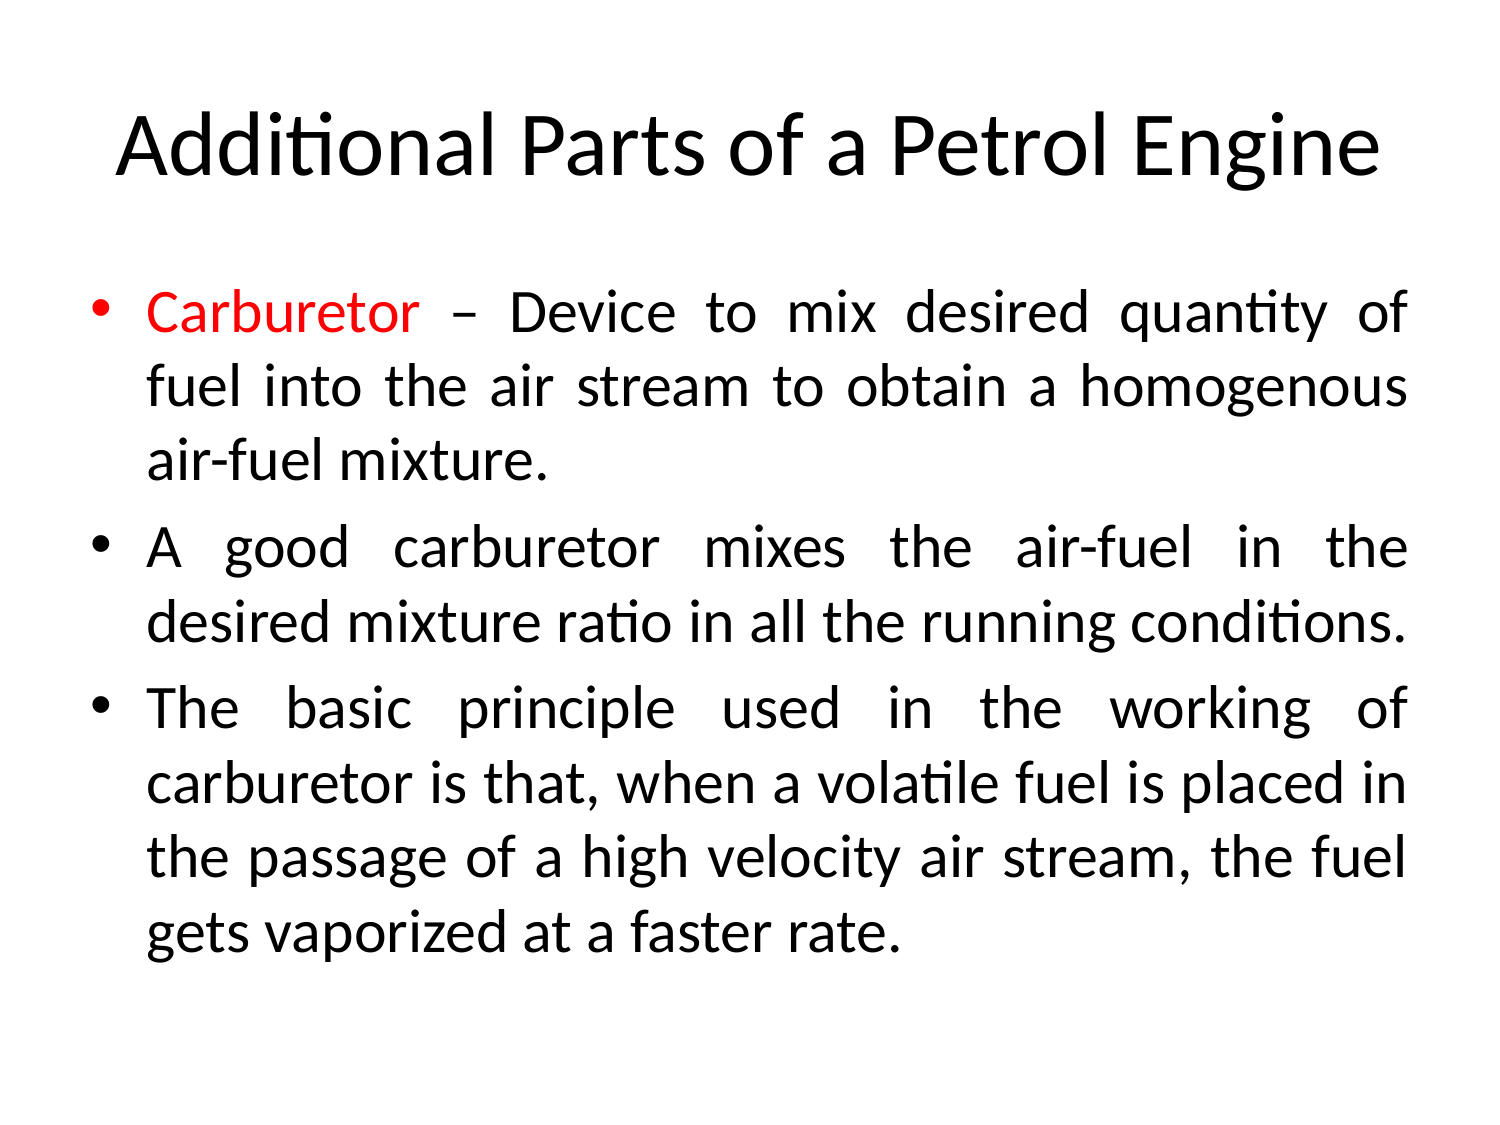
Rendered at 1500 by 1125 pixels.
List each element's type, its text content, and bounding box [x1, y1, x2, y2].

list Carburetor – Device to mix desired quantity of fuel into the air stream to obtain a homogenous air-fuel mixture. A good carburetor mixes the air-fuel in the desired mixture ratio in all the running conditions. The basic principle used in the working of carburetor is that, when a volatile fuel is placed in the passage of a high velocity air stream, the fuel gets vaporized at a faster rate. [75, 262, 1425, 1005]
title Additional Parts of a Petrol Engine [75, 45, 1425, 233]
